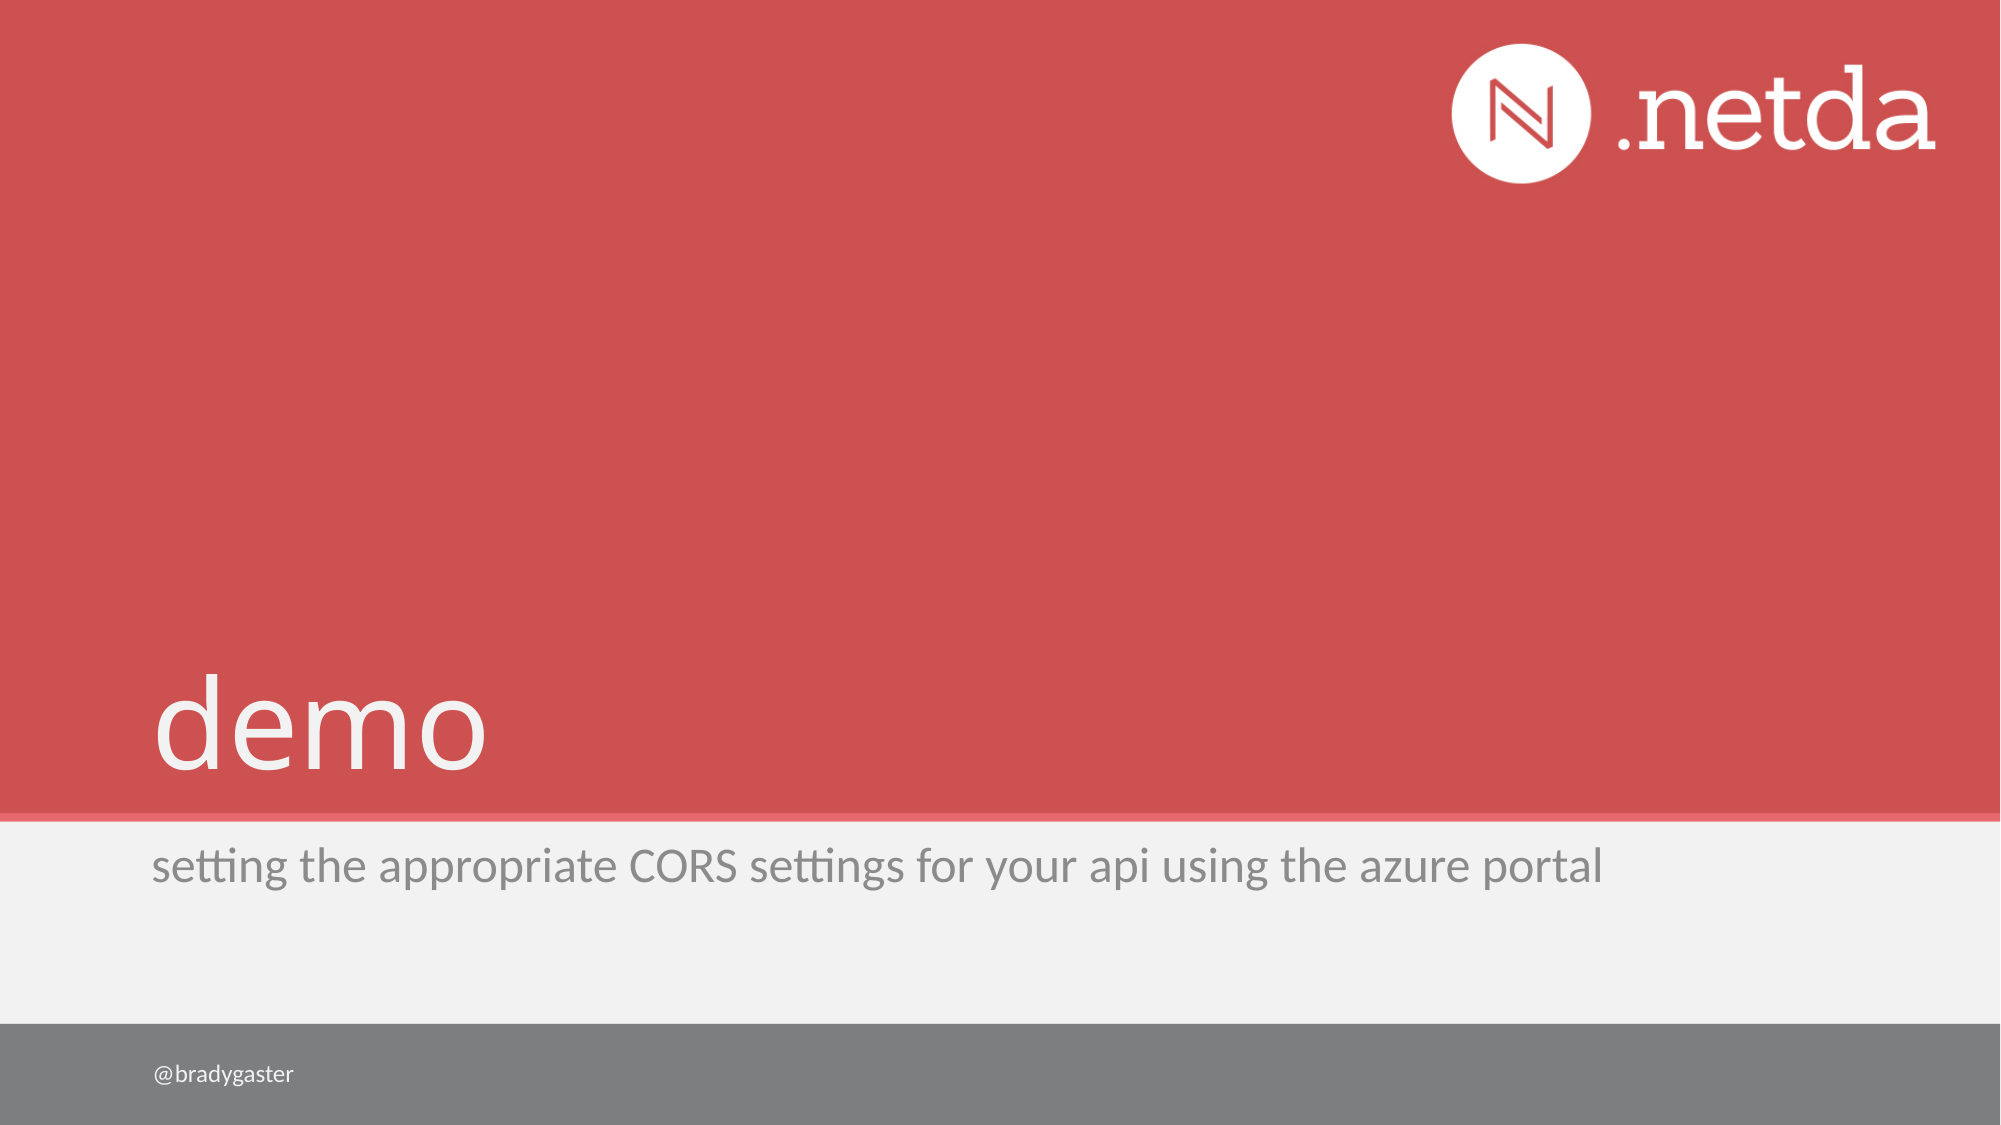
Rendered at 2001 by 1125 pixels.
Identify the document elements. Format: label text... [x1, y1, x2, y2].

footer @bradygaster [137, 1042, 813, 1103]
list setting the appropriate CORS settings for your api using the azure portal [136, 831, 1862, 999]
title demo [136, 280, 1862, 805]
picture [0, 0, 2001, 1125]
